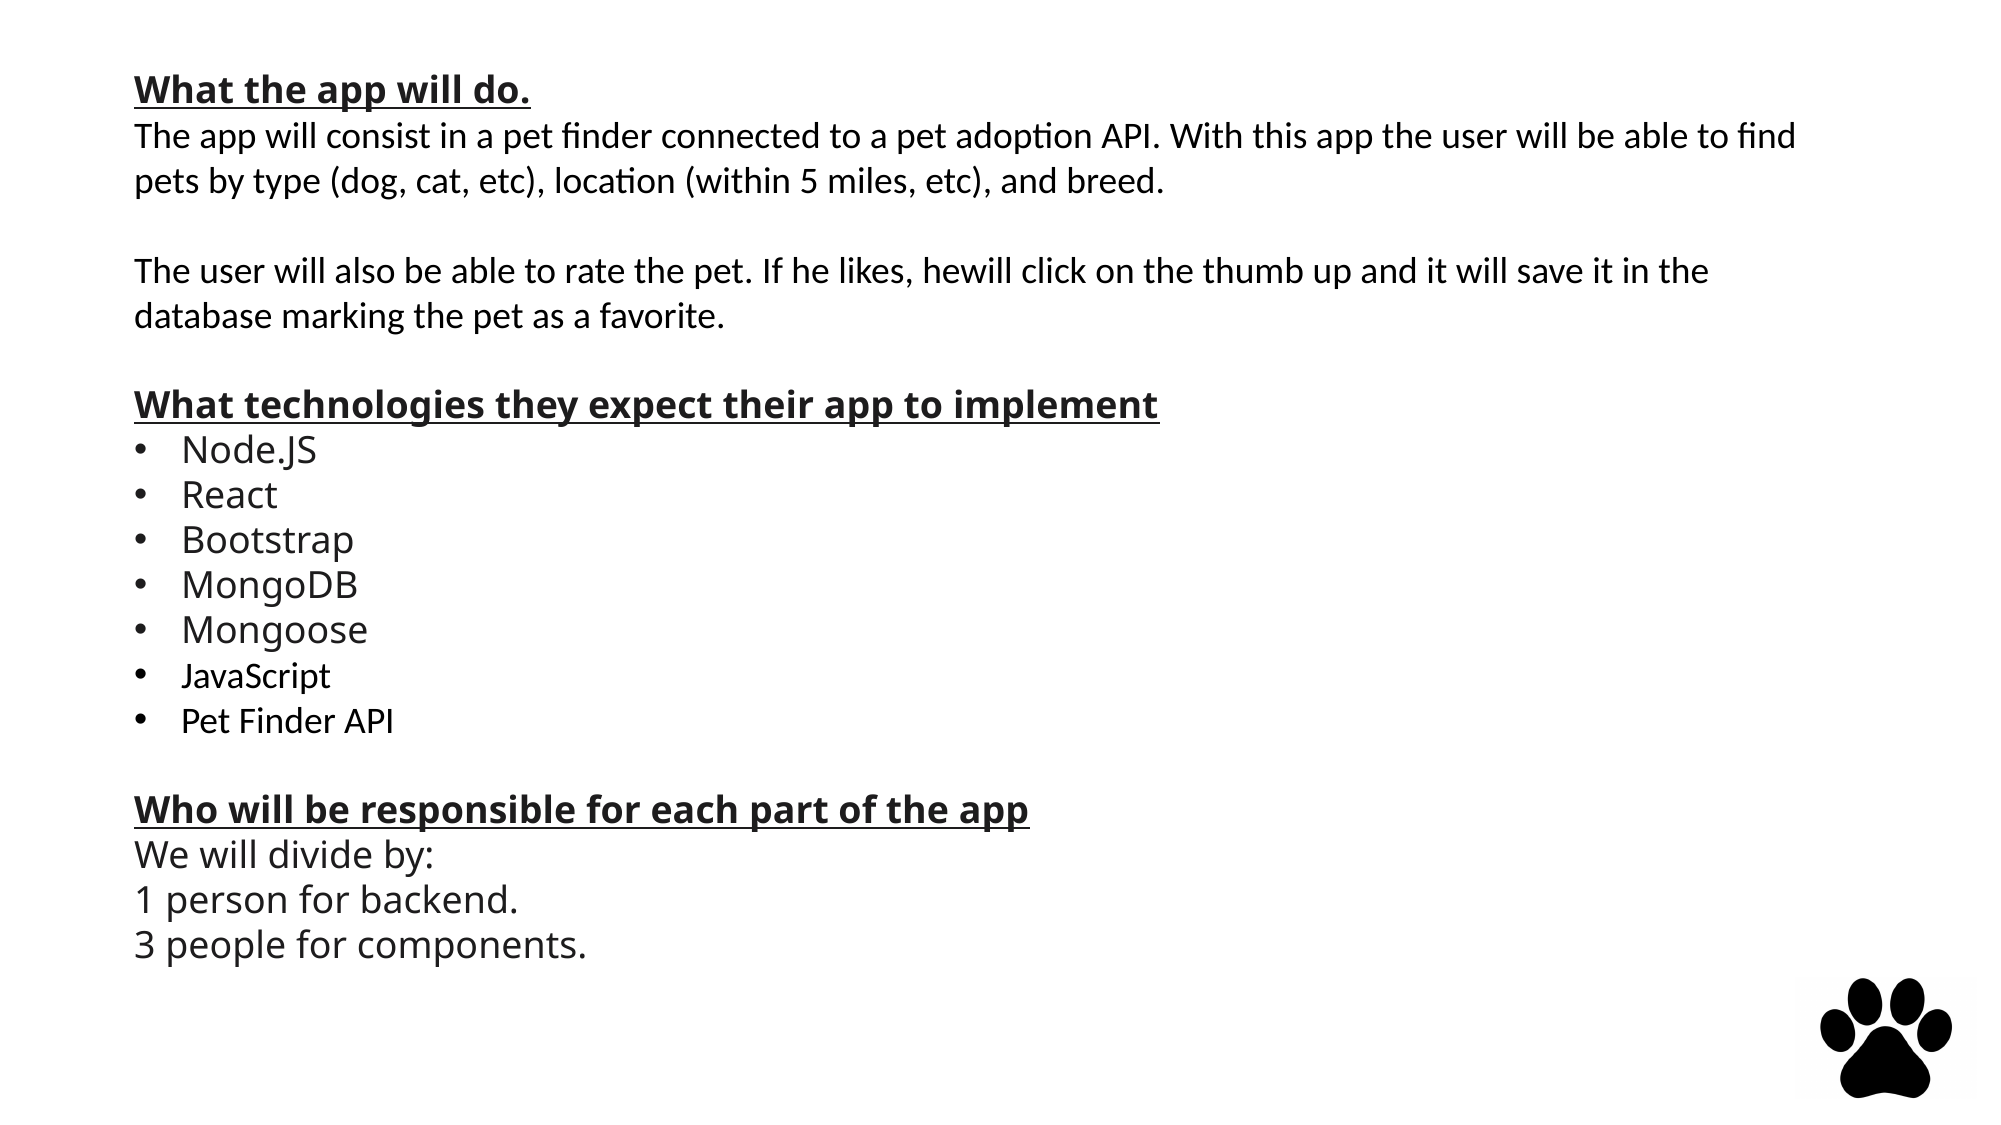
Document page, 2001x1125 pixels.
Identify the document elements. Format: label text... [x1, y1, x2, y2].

picture [1795, 977, 1977, 1099]
text_box What the app will do. The app will consist in a pet finder connected to a pet adoption API. With this app the user will be able to find pets by type (dog, cat, etc), location (within 5 miles, etc), and breed. The user will also be able to rate the pet. If he likes, hewill click on the thumb up and it will save it in the database marking the pet as a favorite. What technologies they expect their app to implement Node.JS React Bootstrap MongoDB Mongoose JavaScript Pet Finder API Who will be responsible for each part of the app We will divide by: 1 person for backend. 3 people for components. [119, 58, 1865, 974]
